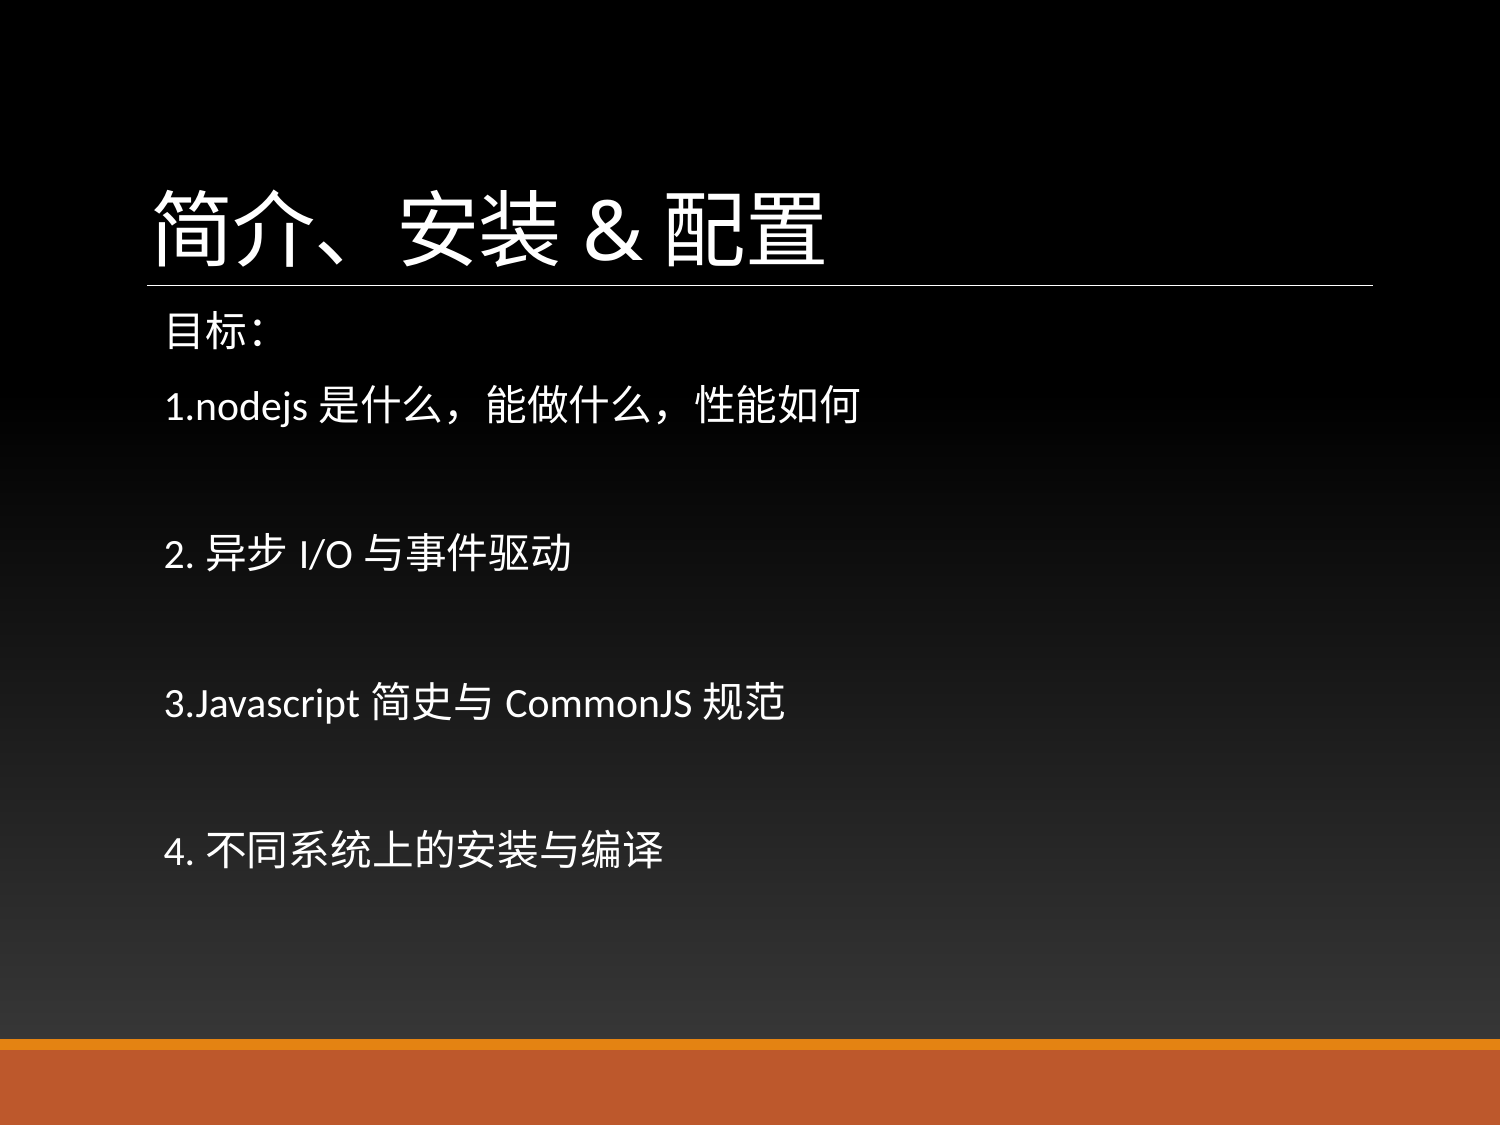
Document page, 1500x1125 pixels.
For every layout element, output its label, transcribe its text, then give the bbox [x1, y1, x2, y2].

title 简介、安装&配置 [135, 47, 1373, 285]
list 目标： 1.nodejs是什么，能做什么，性能如何 2.异步I/O与事件驱动 3.Javascript简史与CommonJS规范 4.不同系统上的安装与编译 [135, 302, 1373, 963]
